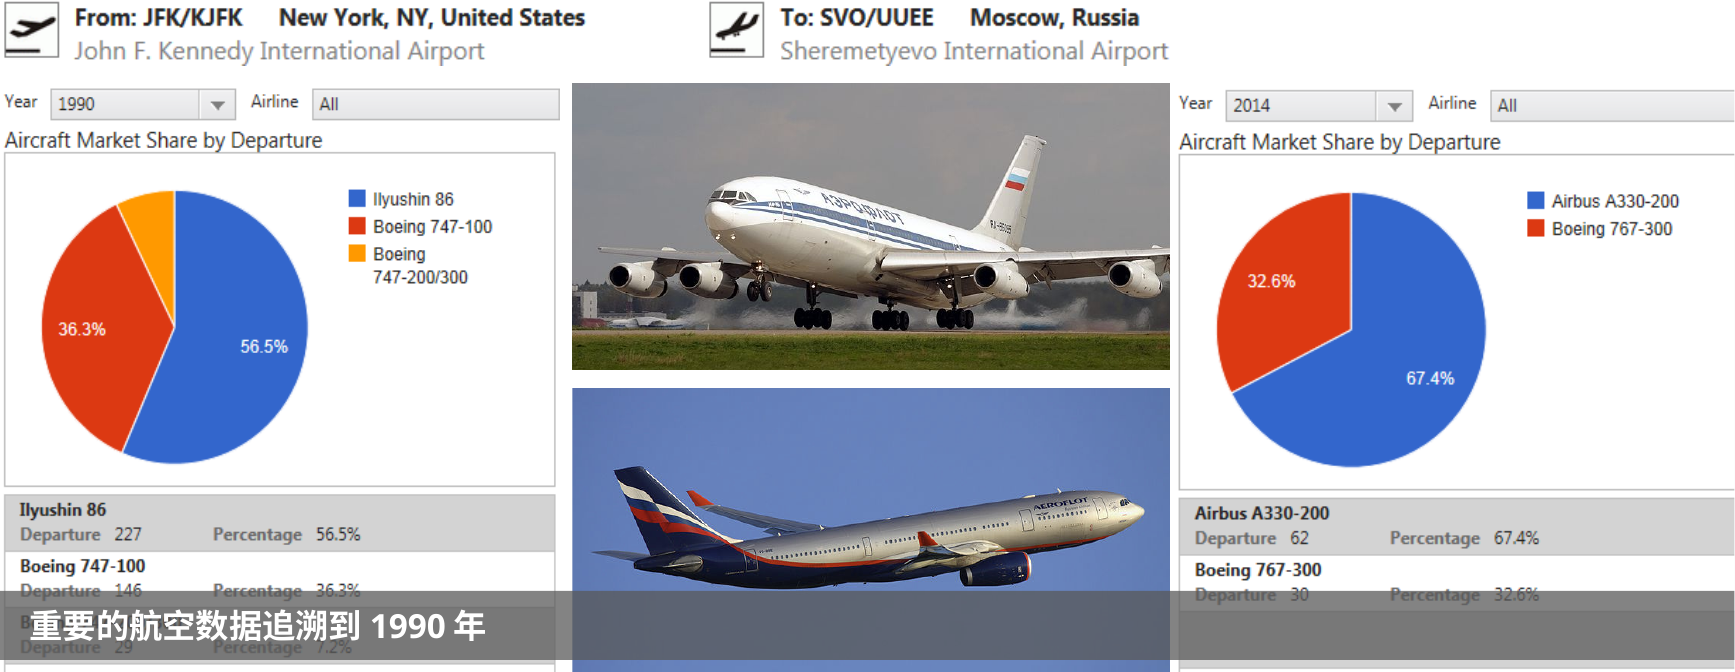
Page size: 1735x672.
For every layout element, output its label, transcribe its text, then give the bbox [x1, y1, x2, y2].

picture [572, 388, 1170, 672]
picture [0, 0, 1188, 66]
picture [0, 83, 560, 672]
text_box 重要的航空数据追溯到1990年 [560, 590, 572, 661]
text_box 重要的航空数据追溯到1990年 [1170, 590, 1176, 661]
picture [1176, 83, 1735, 672]
picture [572, 83, 1170, 370]
